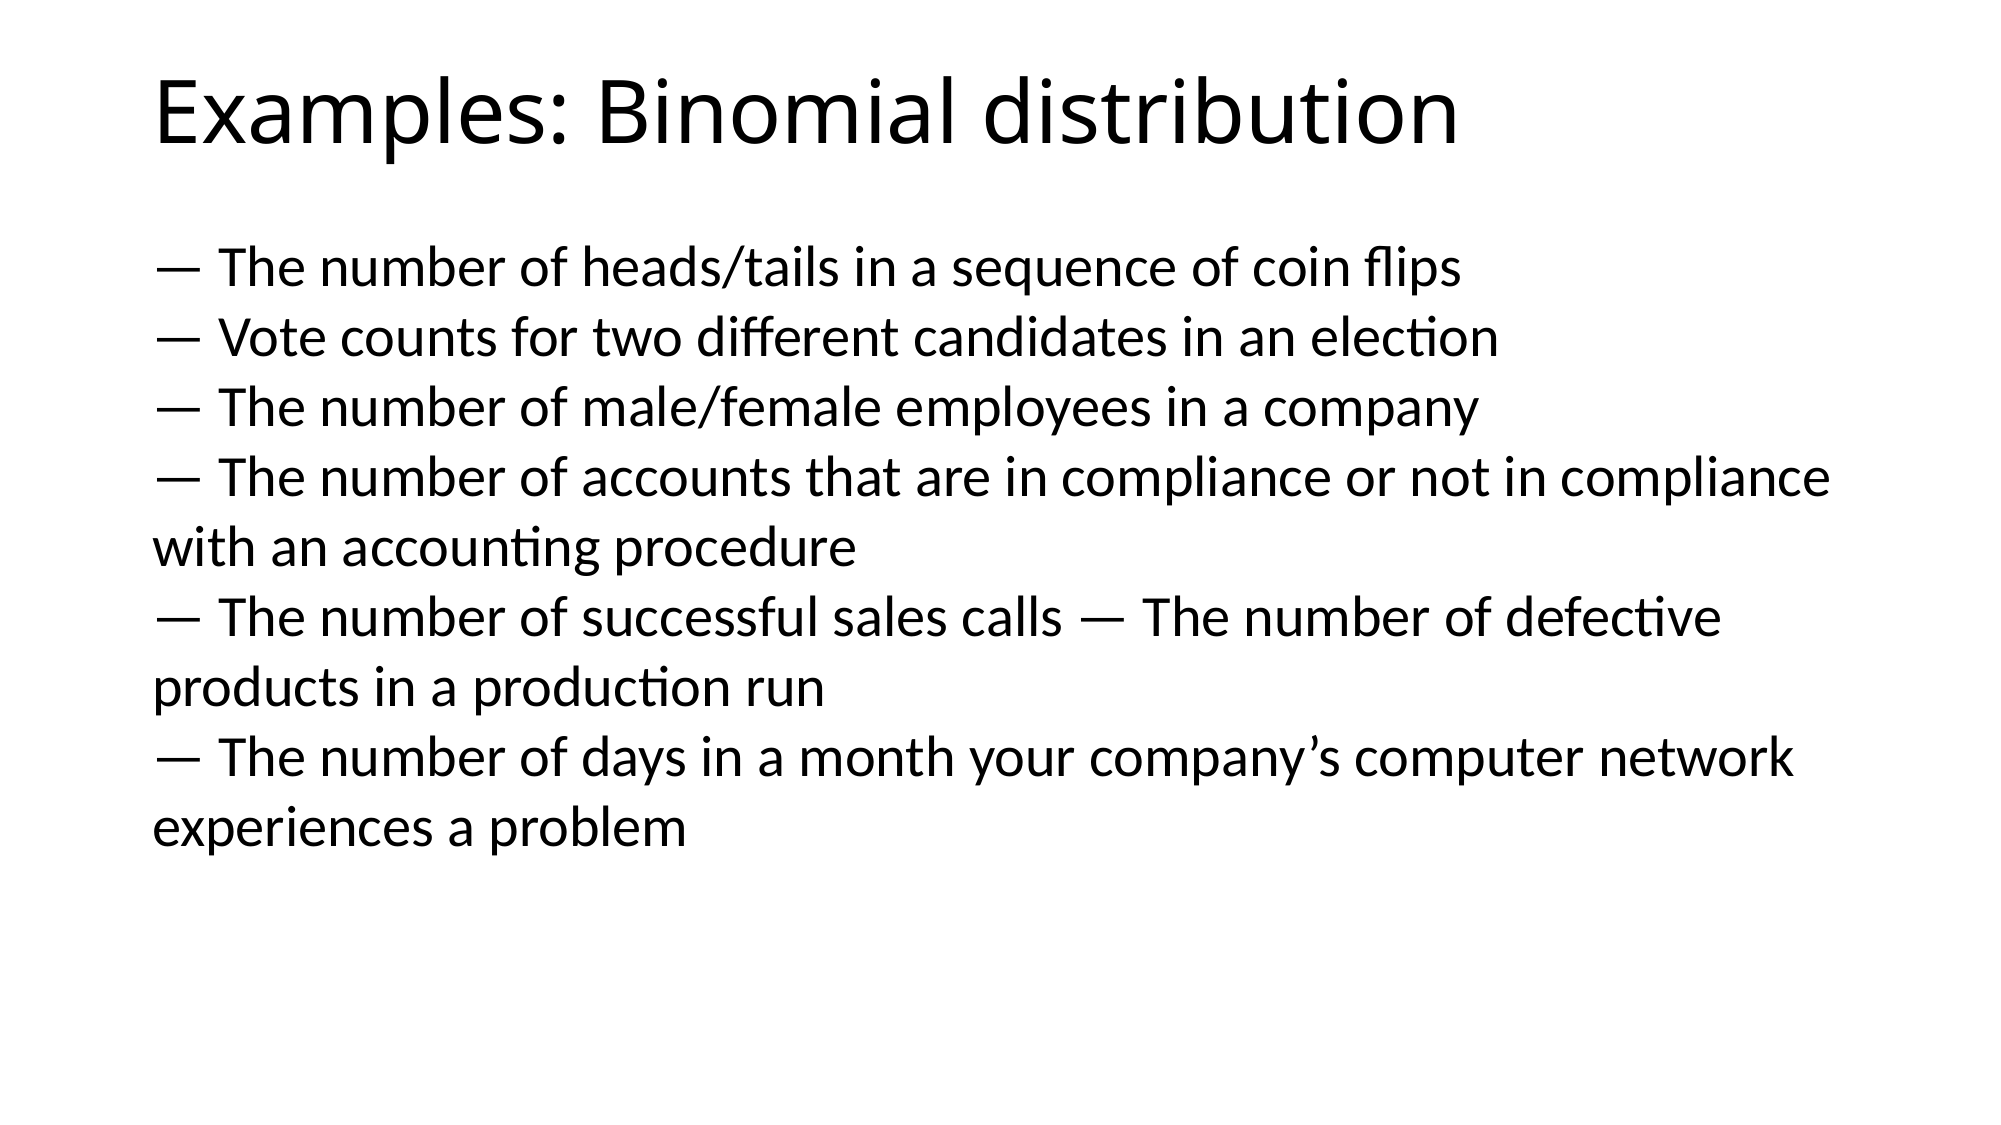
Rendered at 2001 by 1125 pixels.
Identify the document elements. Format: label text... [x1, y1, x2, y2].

text_box — The number of heads/tails in a sequence of coin flips — Vote counts for two different candidates in an election — The number of male/female employees in a company — The number of accounts that are in compliance or not in compliance with an accounting procedure — The number of successful sales calls — The number of defective products in a production run — The number of days in a month your company’s computer network experiences a problem [137, 220, 1893, 866]
title Examples: Binomial distribution [137, 59, 1863, 171]
